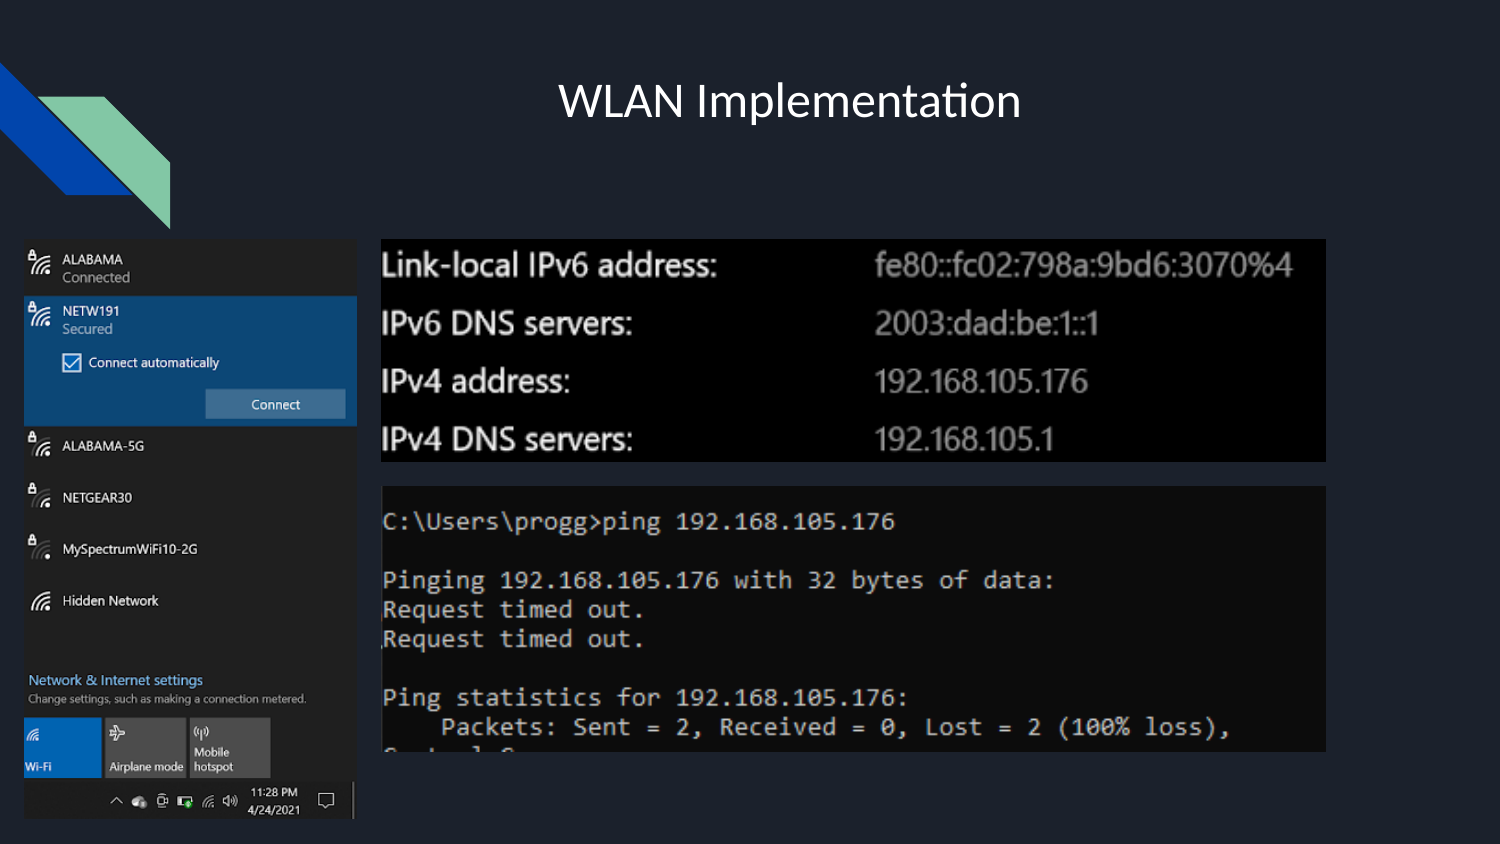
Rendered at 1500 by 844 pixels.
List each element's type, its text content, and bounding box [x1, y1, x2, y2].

picture [381, 239, 1326, 462]
picture [24, 239, 357, 819]
title WLAN Implementation [212, 64, 1368, 215]
picture [381, 486, 1326, 752]
